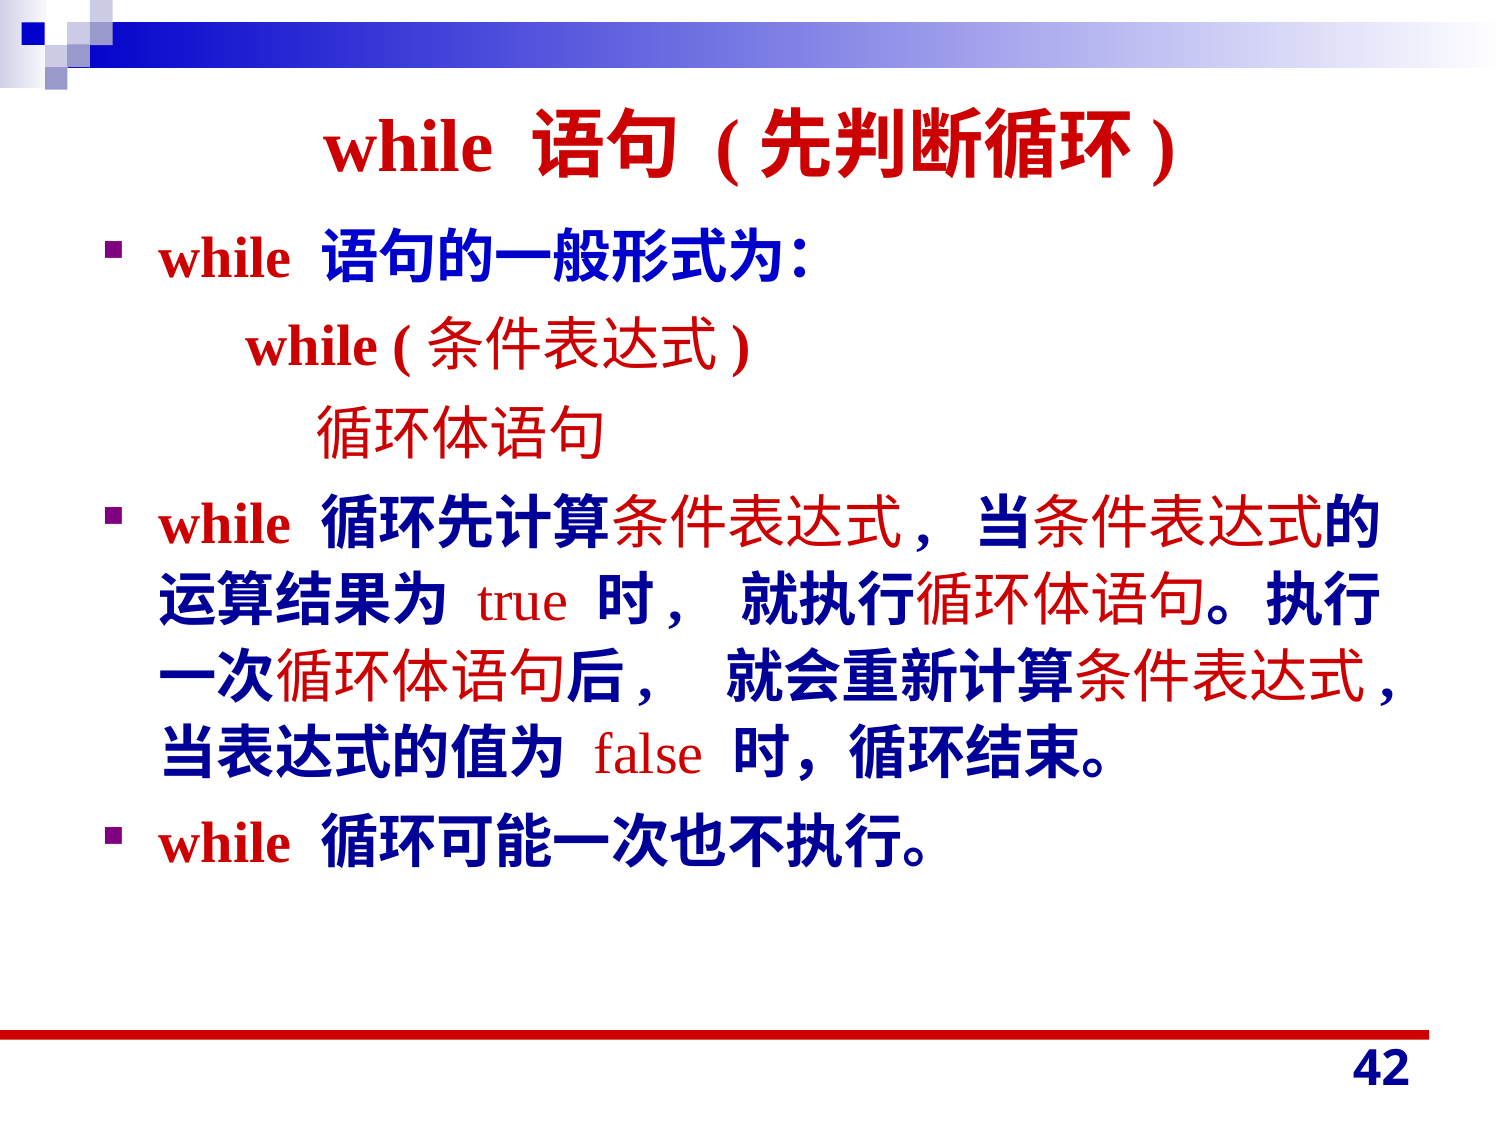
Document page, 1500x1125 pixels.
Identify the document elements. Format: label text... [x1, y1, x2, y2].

list while 语句的一般形式为： while (条件表达式) 循环体语句 while 循环先计算条件表达式, 当条件表达式的运算结果为 true 时, 就执行循环体语句。执行一次循环体语句后, 就会重新计算条件表达式, 当表达式的值为 false 时，循环结束。 while 循环可能一次也不执行。 [87, 204, 1425, 1000]
title while 语句 (先判断循环) [112, 75, 1388, 204]
slide_number 42 [1074, 1036, 1425, 1112]
